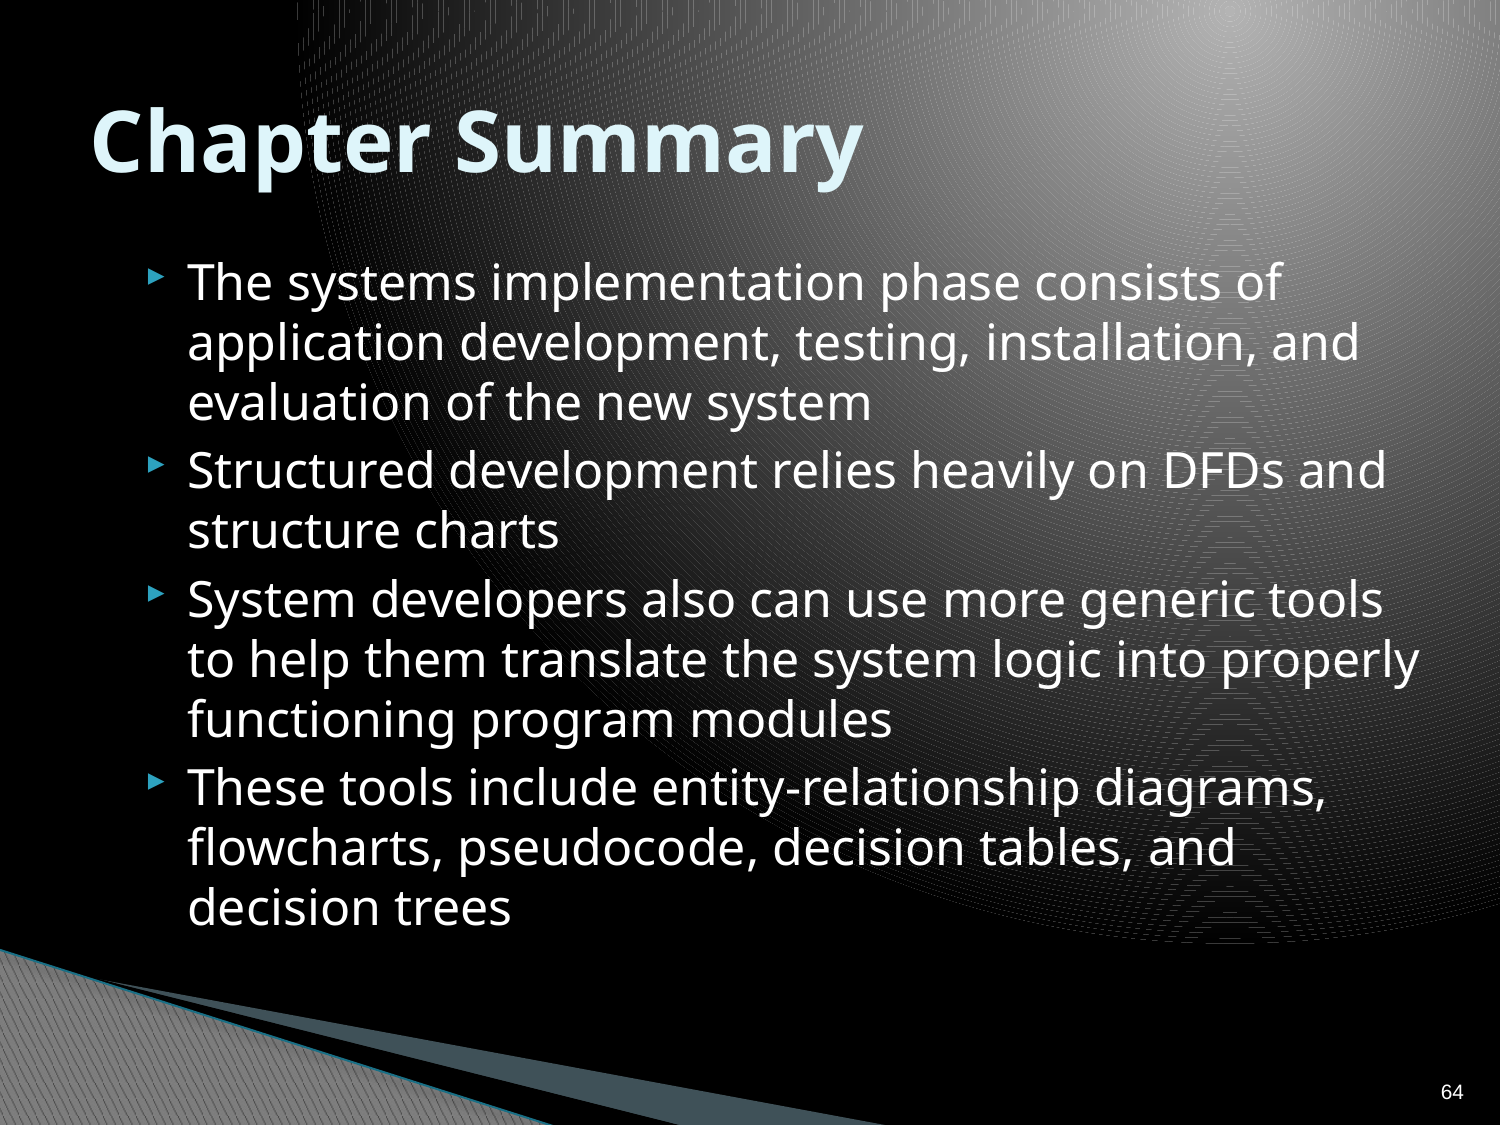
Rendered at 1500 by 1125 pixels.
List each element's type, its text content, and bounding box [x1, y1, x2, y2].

title Chapter Summary [75, 45, 1425, 233]
picture [0, 952, 543, 1125]
slide_number 64 [1418, 1051, 1479, 1112]
list The systems implementation phase consists of application development, testing, installation, and evaluation of the new system Structured development relies heavily on DFDs and structure charts System developers also can use more generic tools to help them translate the system logic into properly functioning program modules These tools include entity-relationship diagrams, flowcharts, pseudocode, decision tables, and decision trees [112, 242, 1450, 1063]
